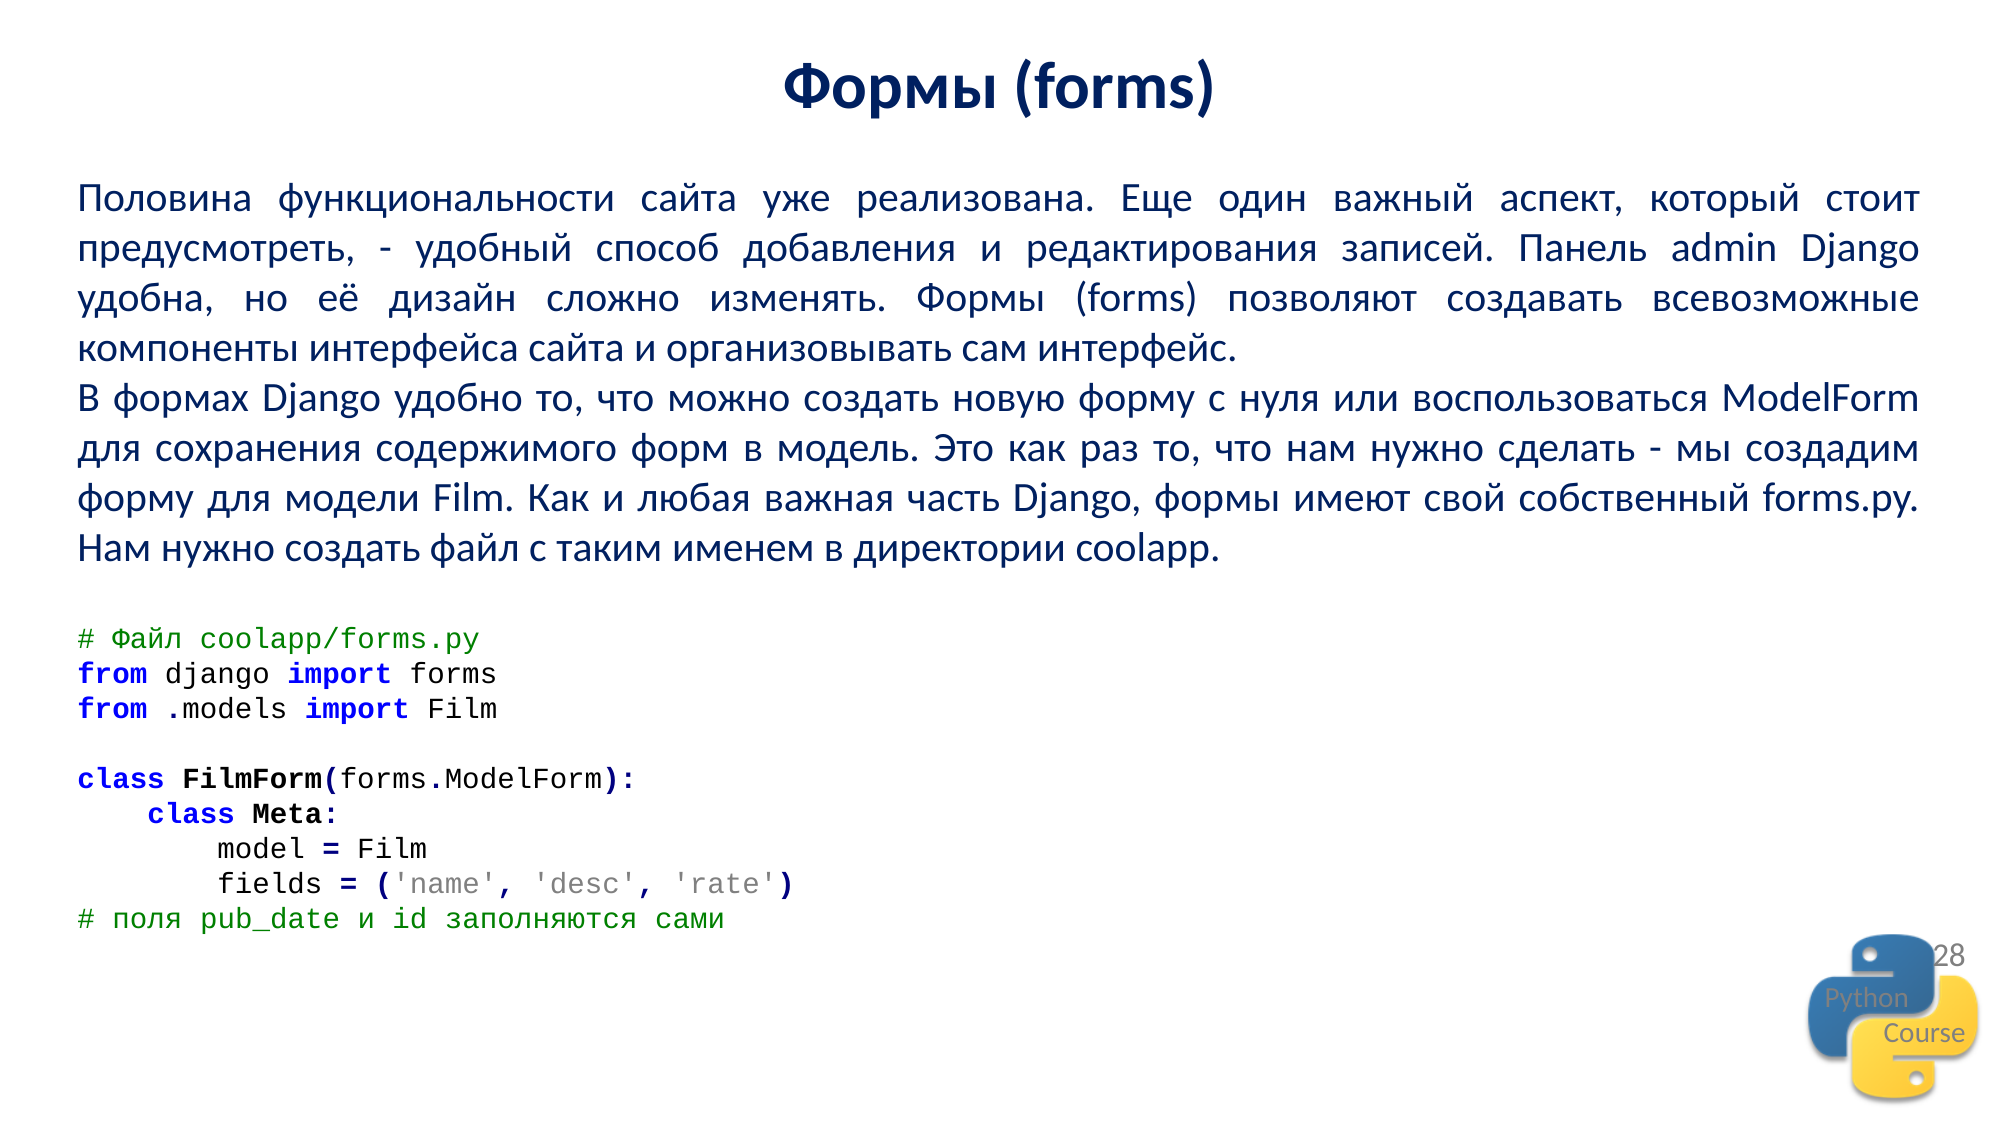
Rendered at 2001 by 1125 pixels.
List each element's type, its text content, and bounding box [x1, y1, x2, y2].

picture [1936, 947, 1944, 961]
text_box Половина функциональности сайта уже реализована. Еще один важный аспект, который стоит предусмотреть, - удобный способ добавления и редактирования записей. Панель admin Django удобна, но её дизайн сложно изменять. Формы (forms) позволяют создавать всевозможные компоненты интерфейса сайта и организовывать сам интерфейс. В формах Django удобно то, что можно создать новую форму с нуля или воспользоваться ModelForm для сохранения содержимого форм в модель. Это как раз то, что нам нужно сделать - мы создадим форму для модели Film. Как и любая важная часть Django, формы имеют свой собственный forms.py. Нам нужно создать файл с таким именем в директории coolapp. # Файл coolapp/forms.py from django import forms from .models import Film class FilmForm(forms.ModelForm): class Meta: model = Film fields = ('name', 'desc', 'rate') # поля pub_date и id заполняются сами [62, 162, 1936, 1097]
picture [1801, 932, 1985, 1110]
title Формы (forms) [0, 34, 2000, 149]
